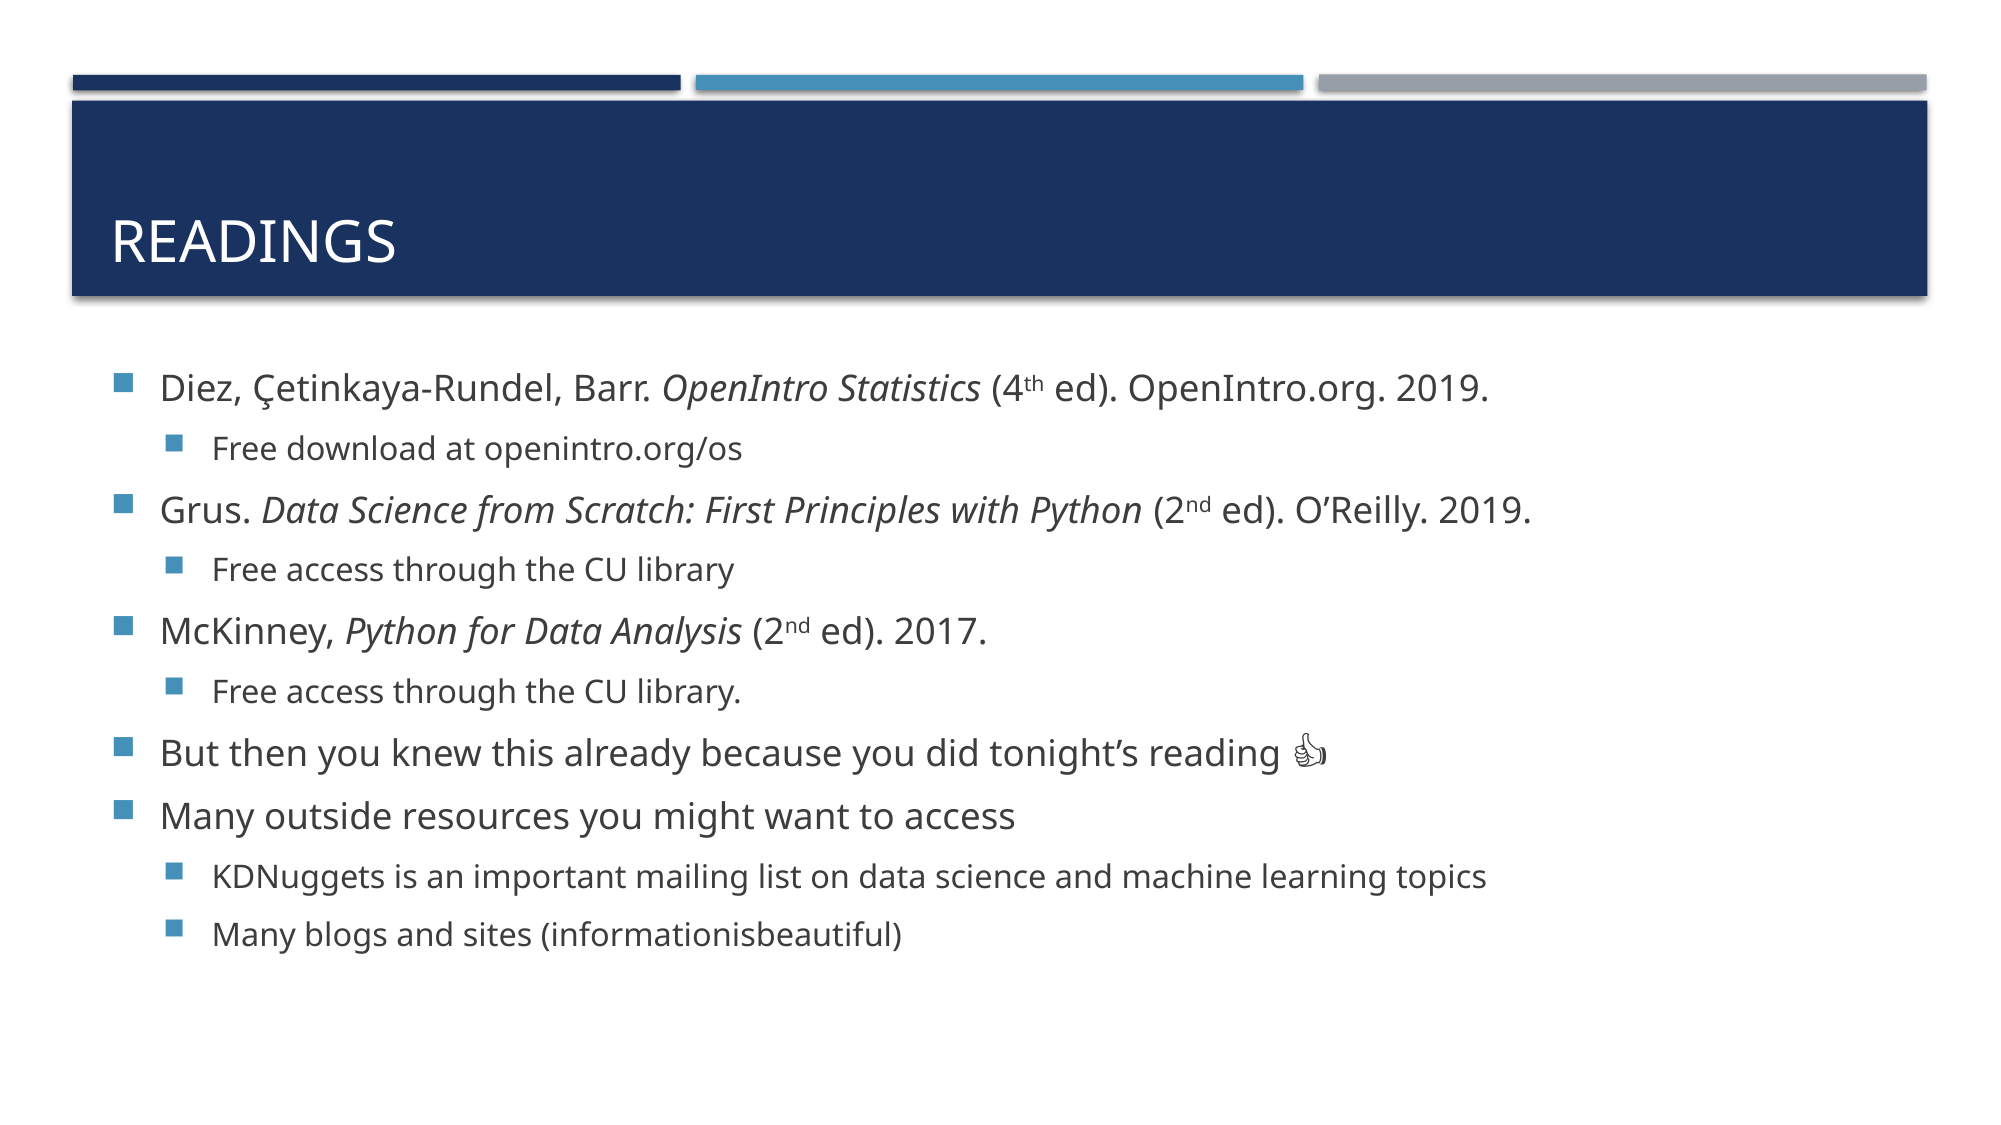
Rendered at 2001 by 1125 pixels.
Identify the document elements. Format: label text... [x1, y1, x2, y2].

list Diez, Çetinkaya-Rundel, Barr. OpenIntro Statistics (4th ed). OpenIntro.org. 2019. Free download at openintro.org/os Grus. Data Science from Scratch: First Principles with Python (2nd ed). O’Reilly. 2019. Free access through the CU library McKinney, Python for Data Analysis (2nd ed). 2017. Free access through the CU library. But then you knew this already because you did tonight’s reading 👍 Many outside resources you might want to access KDNuggets is an important mailing list on data science and machine learning topics Many blogs and sites (informationisbeautiful) [95, 357, 1905, 962]
title Readings [95, 115, 1905, 282]
